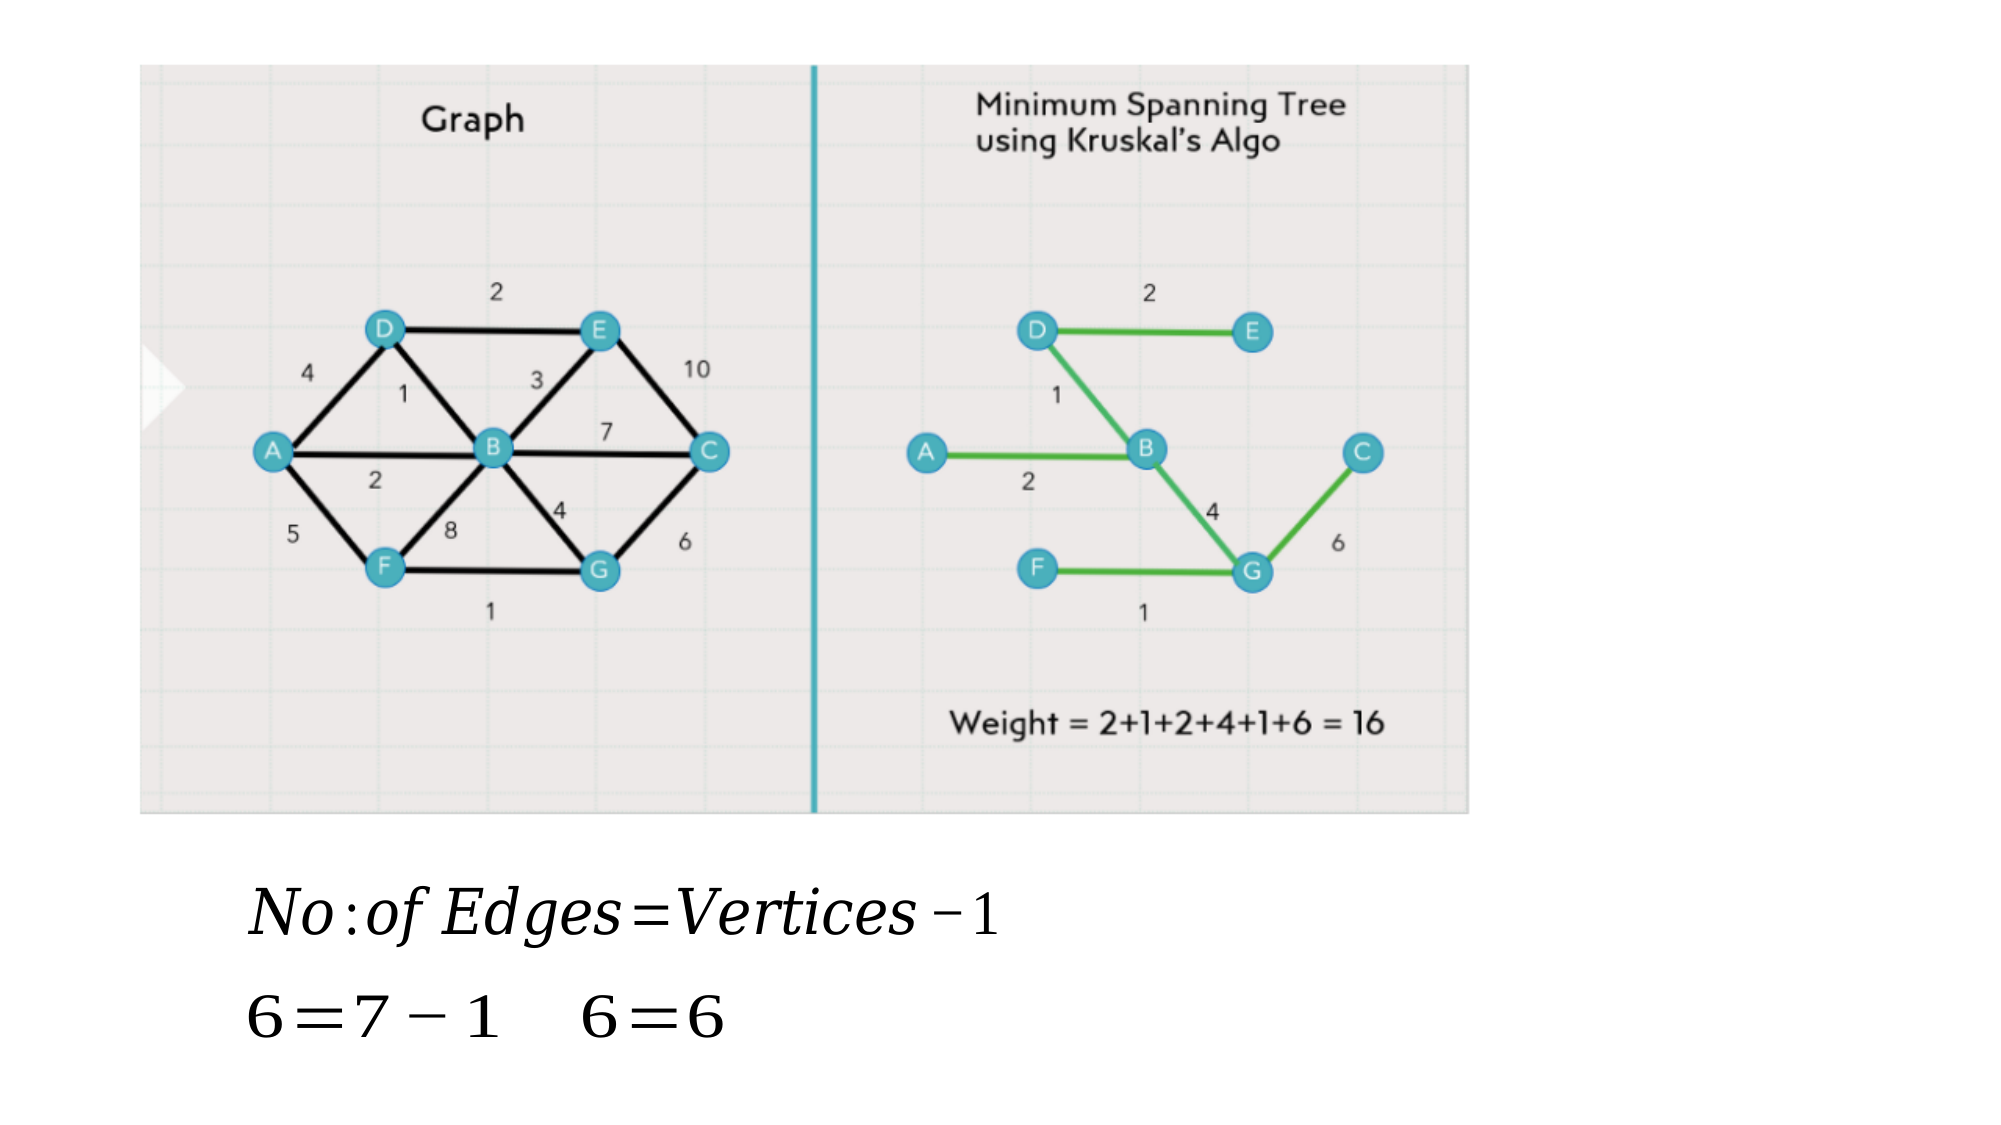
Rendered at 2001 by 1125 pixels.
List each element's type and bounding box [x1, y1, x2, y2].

picture [131, 62, 1479, 819]
